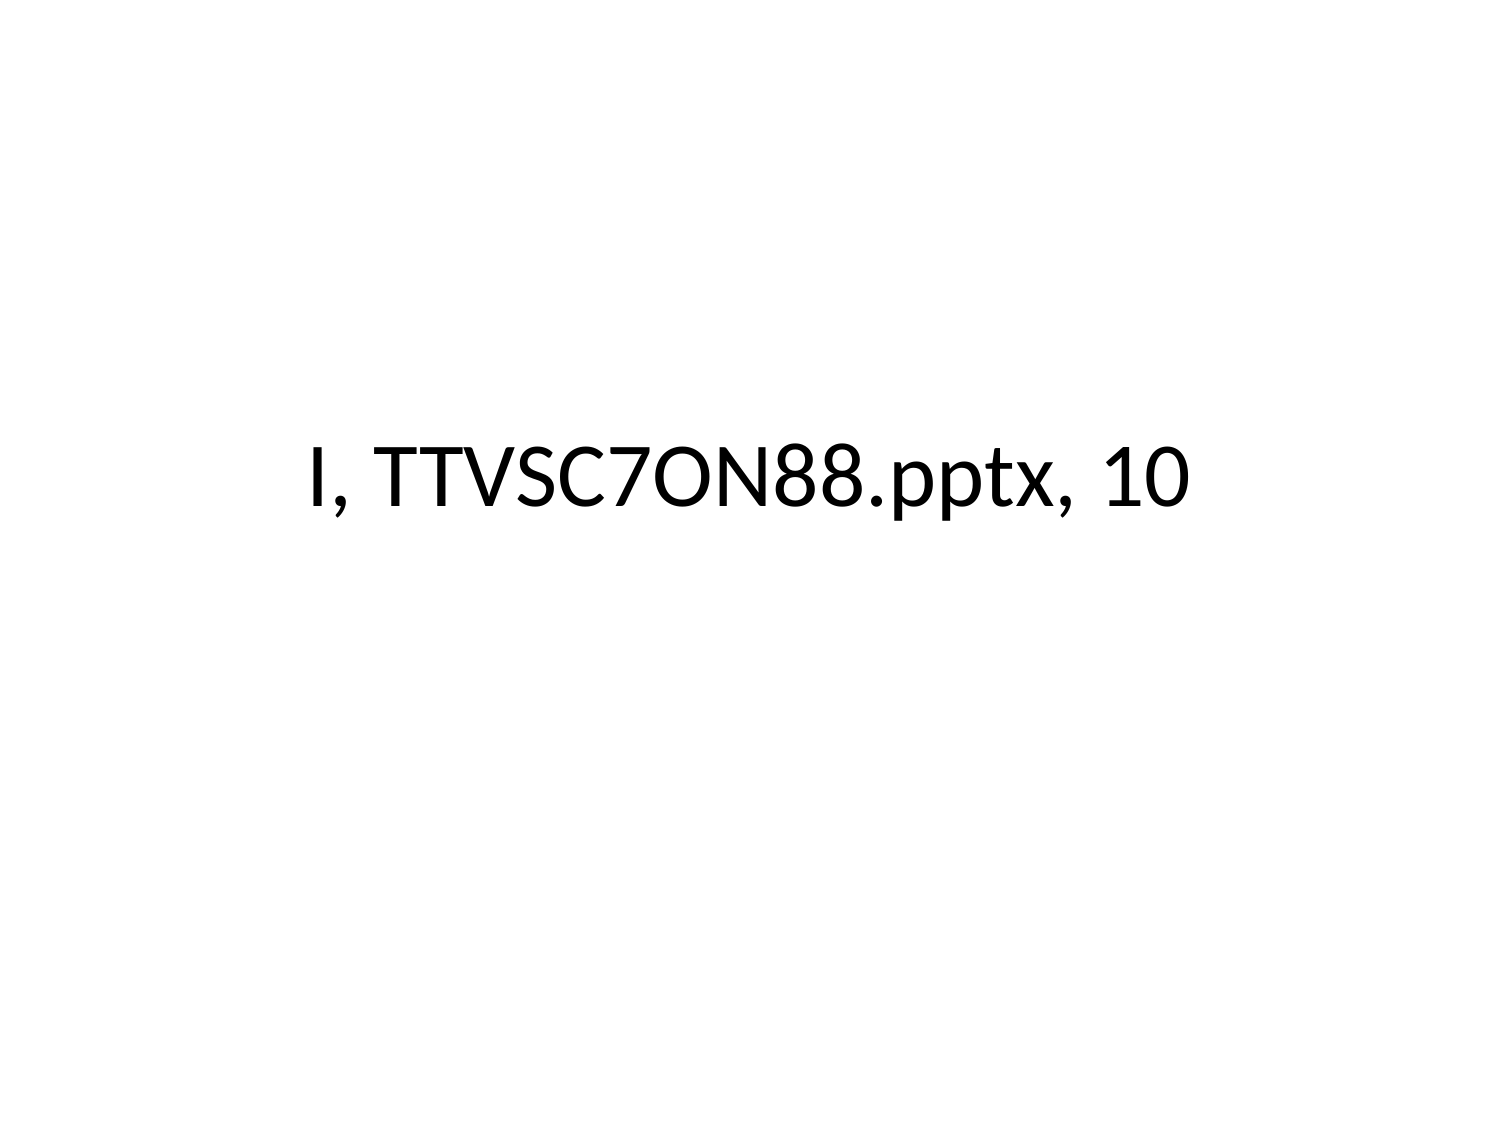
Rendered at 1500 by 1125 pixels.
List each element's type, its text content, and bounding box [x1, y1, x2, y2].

title I, TTVSC7ON88.pptx, 10 [112, 349, 1388, 591]
